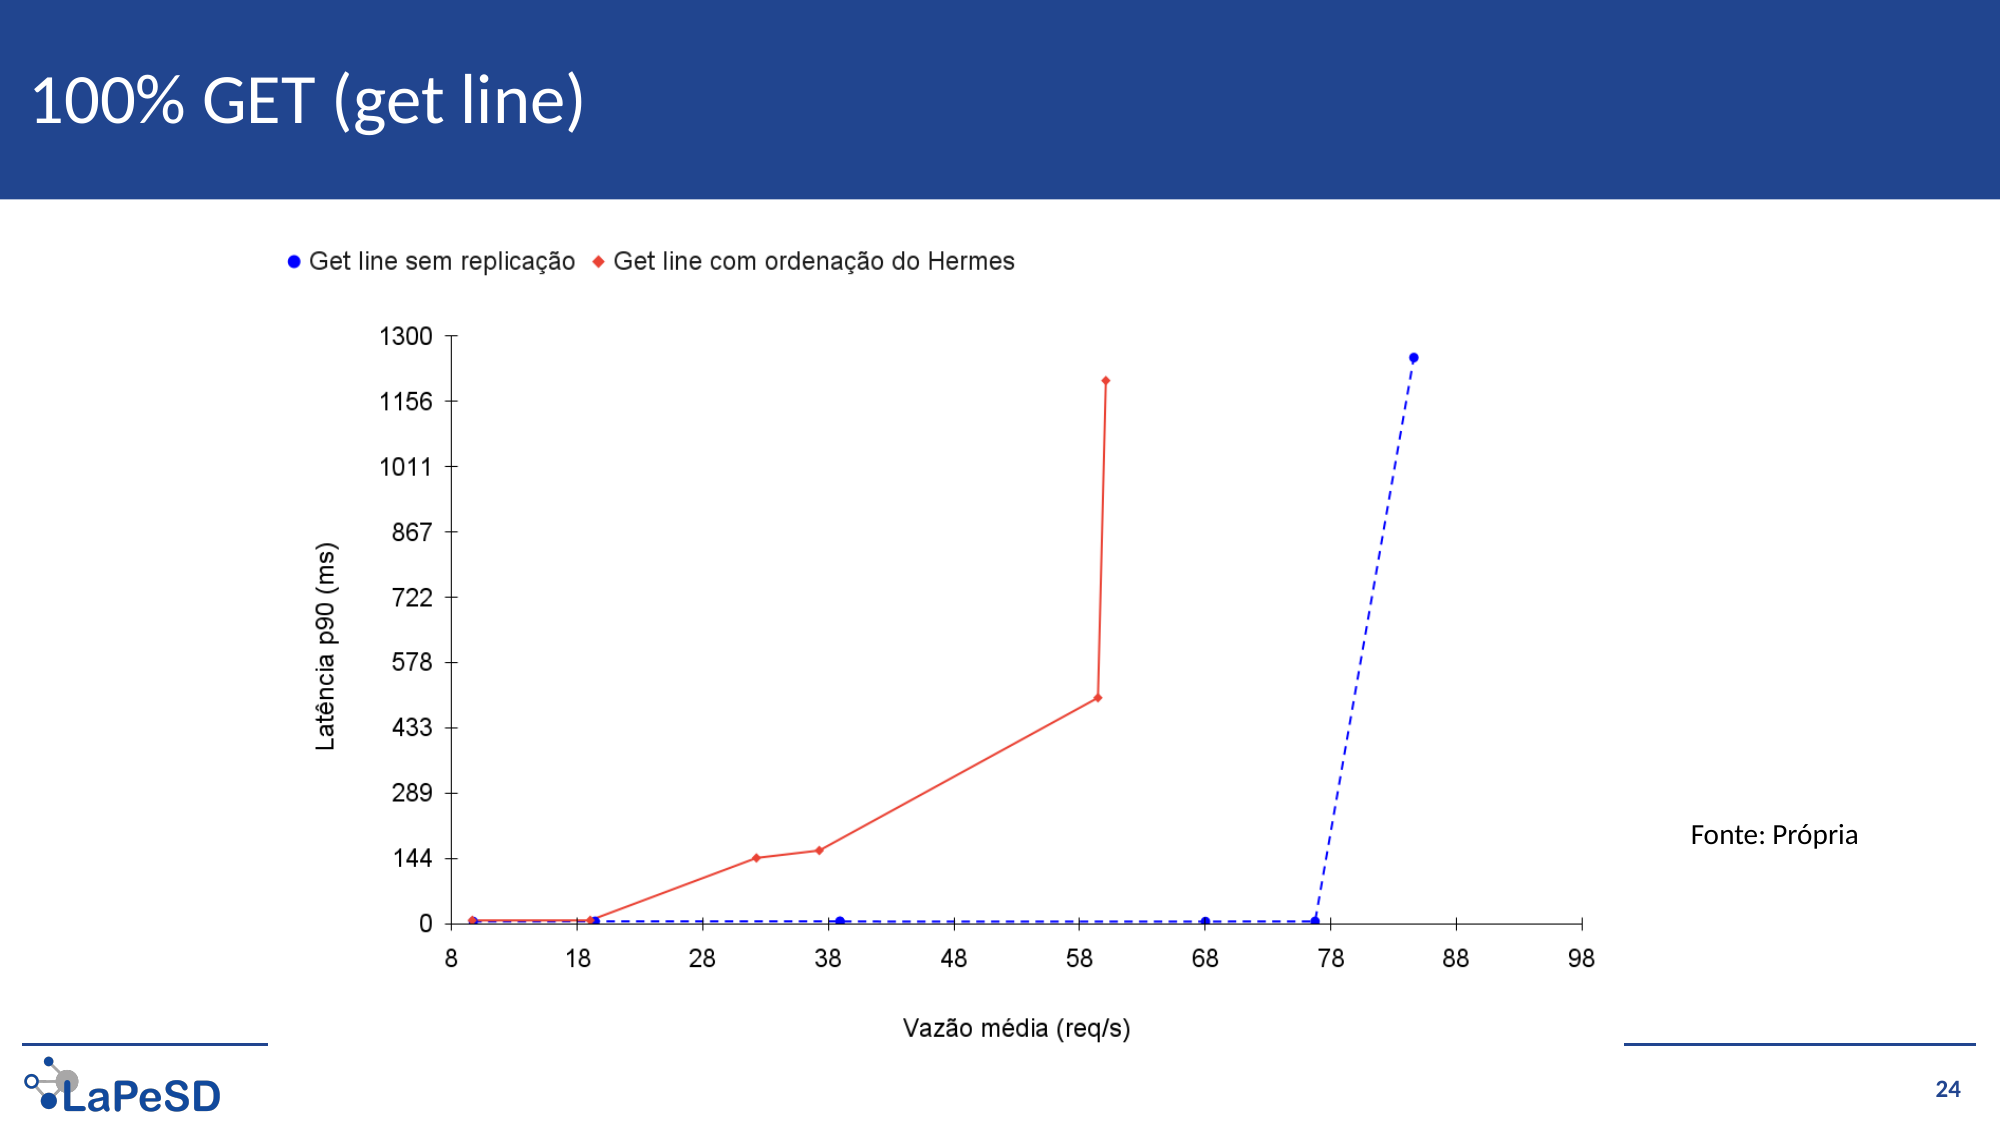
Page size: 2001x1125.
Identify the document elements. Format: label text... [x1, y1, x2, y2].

picture [22, 1055, 222, 1114]
text_box Fonte: Própria [1675, 799, 1934, 865]
picture [268, 223, 1624, 1087]
title 100% GET (get line) [28, 62, 1977, 139]
slide_number ‹#› [1900, 1057, 1977, 1117]
